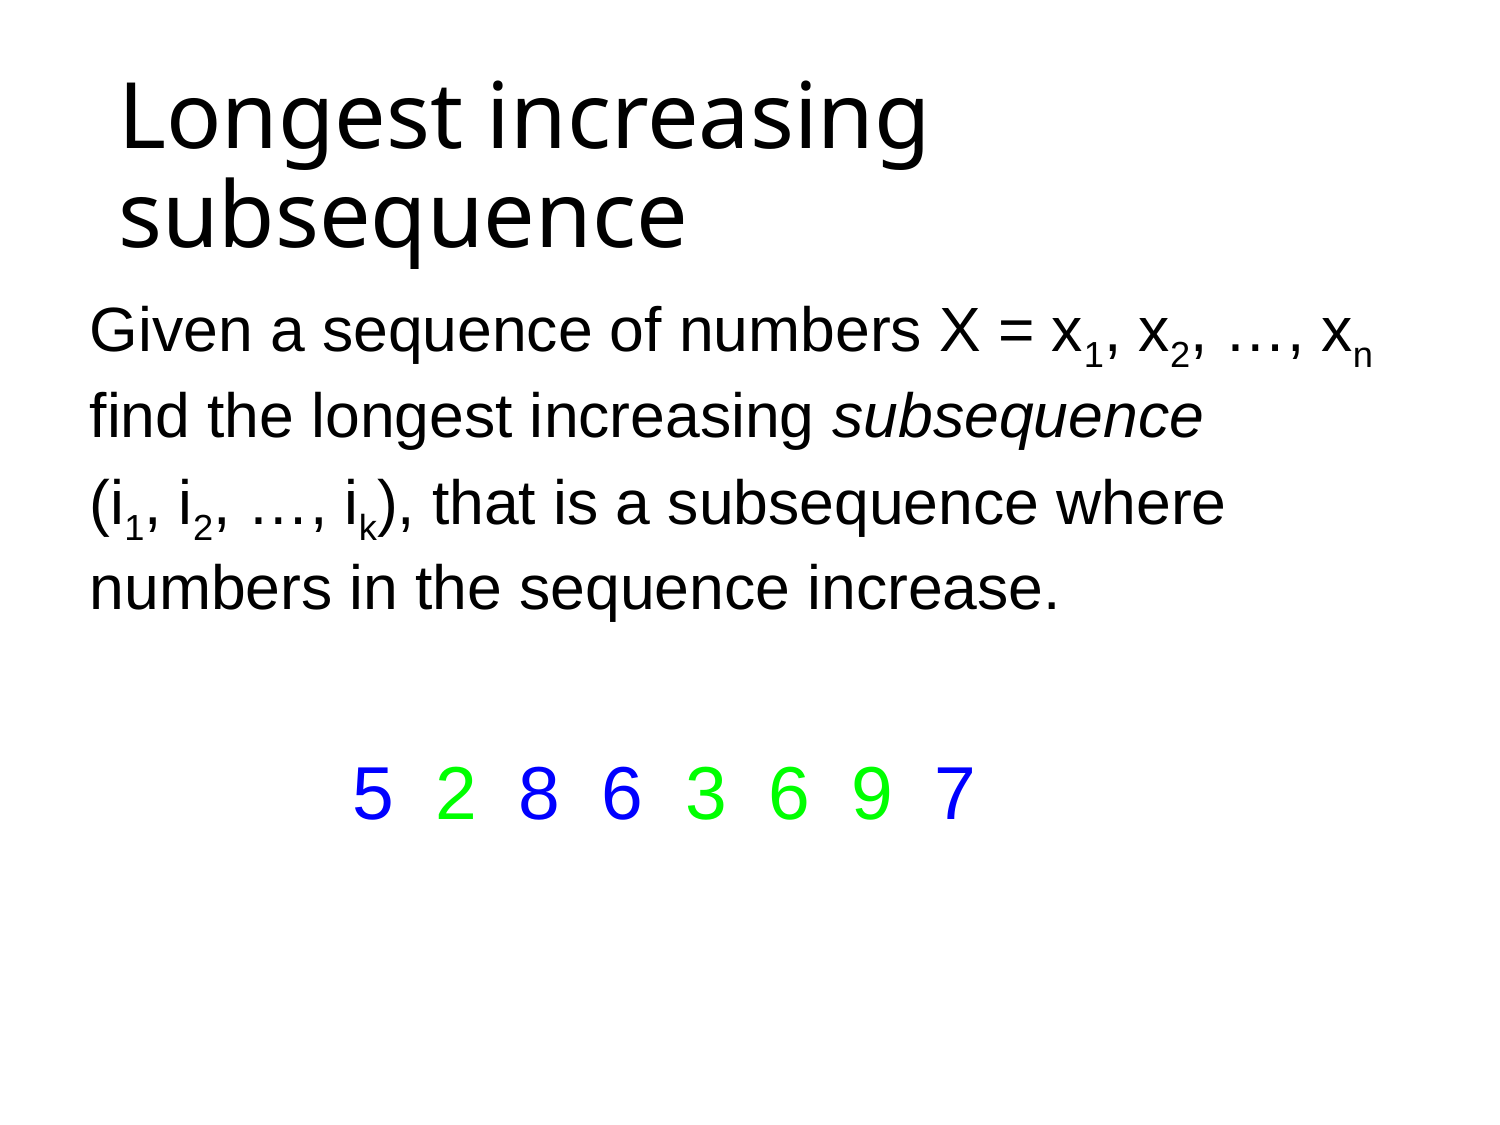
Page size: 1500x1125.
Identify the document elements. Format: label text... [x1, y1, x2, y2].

text_box Given a sequence of numbers X = x1, x2, …, xn find the longest increasing subsequence (i1, i2, …, ik), that is a subsequence where numbers in the sequence increase. [74, 281, 1425, 613]
text_box 5 2 8 6 3 6 9 7 [337, 737, 1175, 843]
title Longest increasing subsequence [103, 59, 1397, 278]
